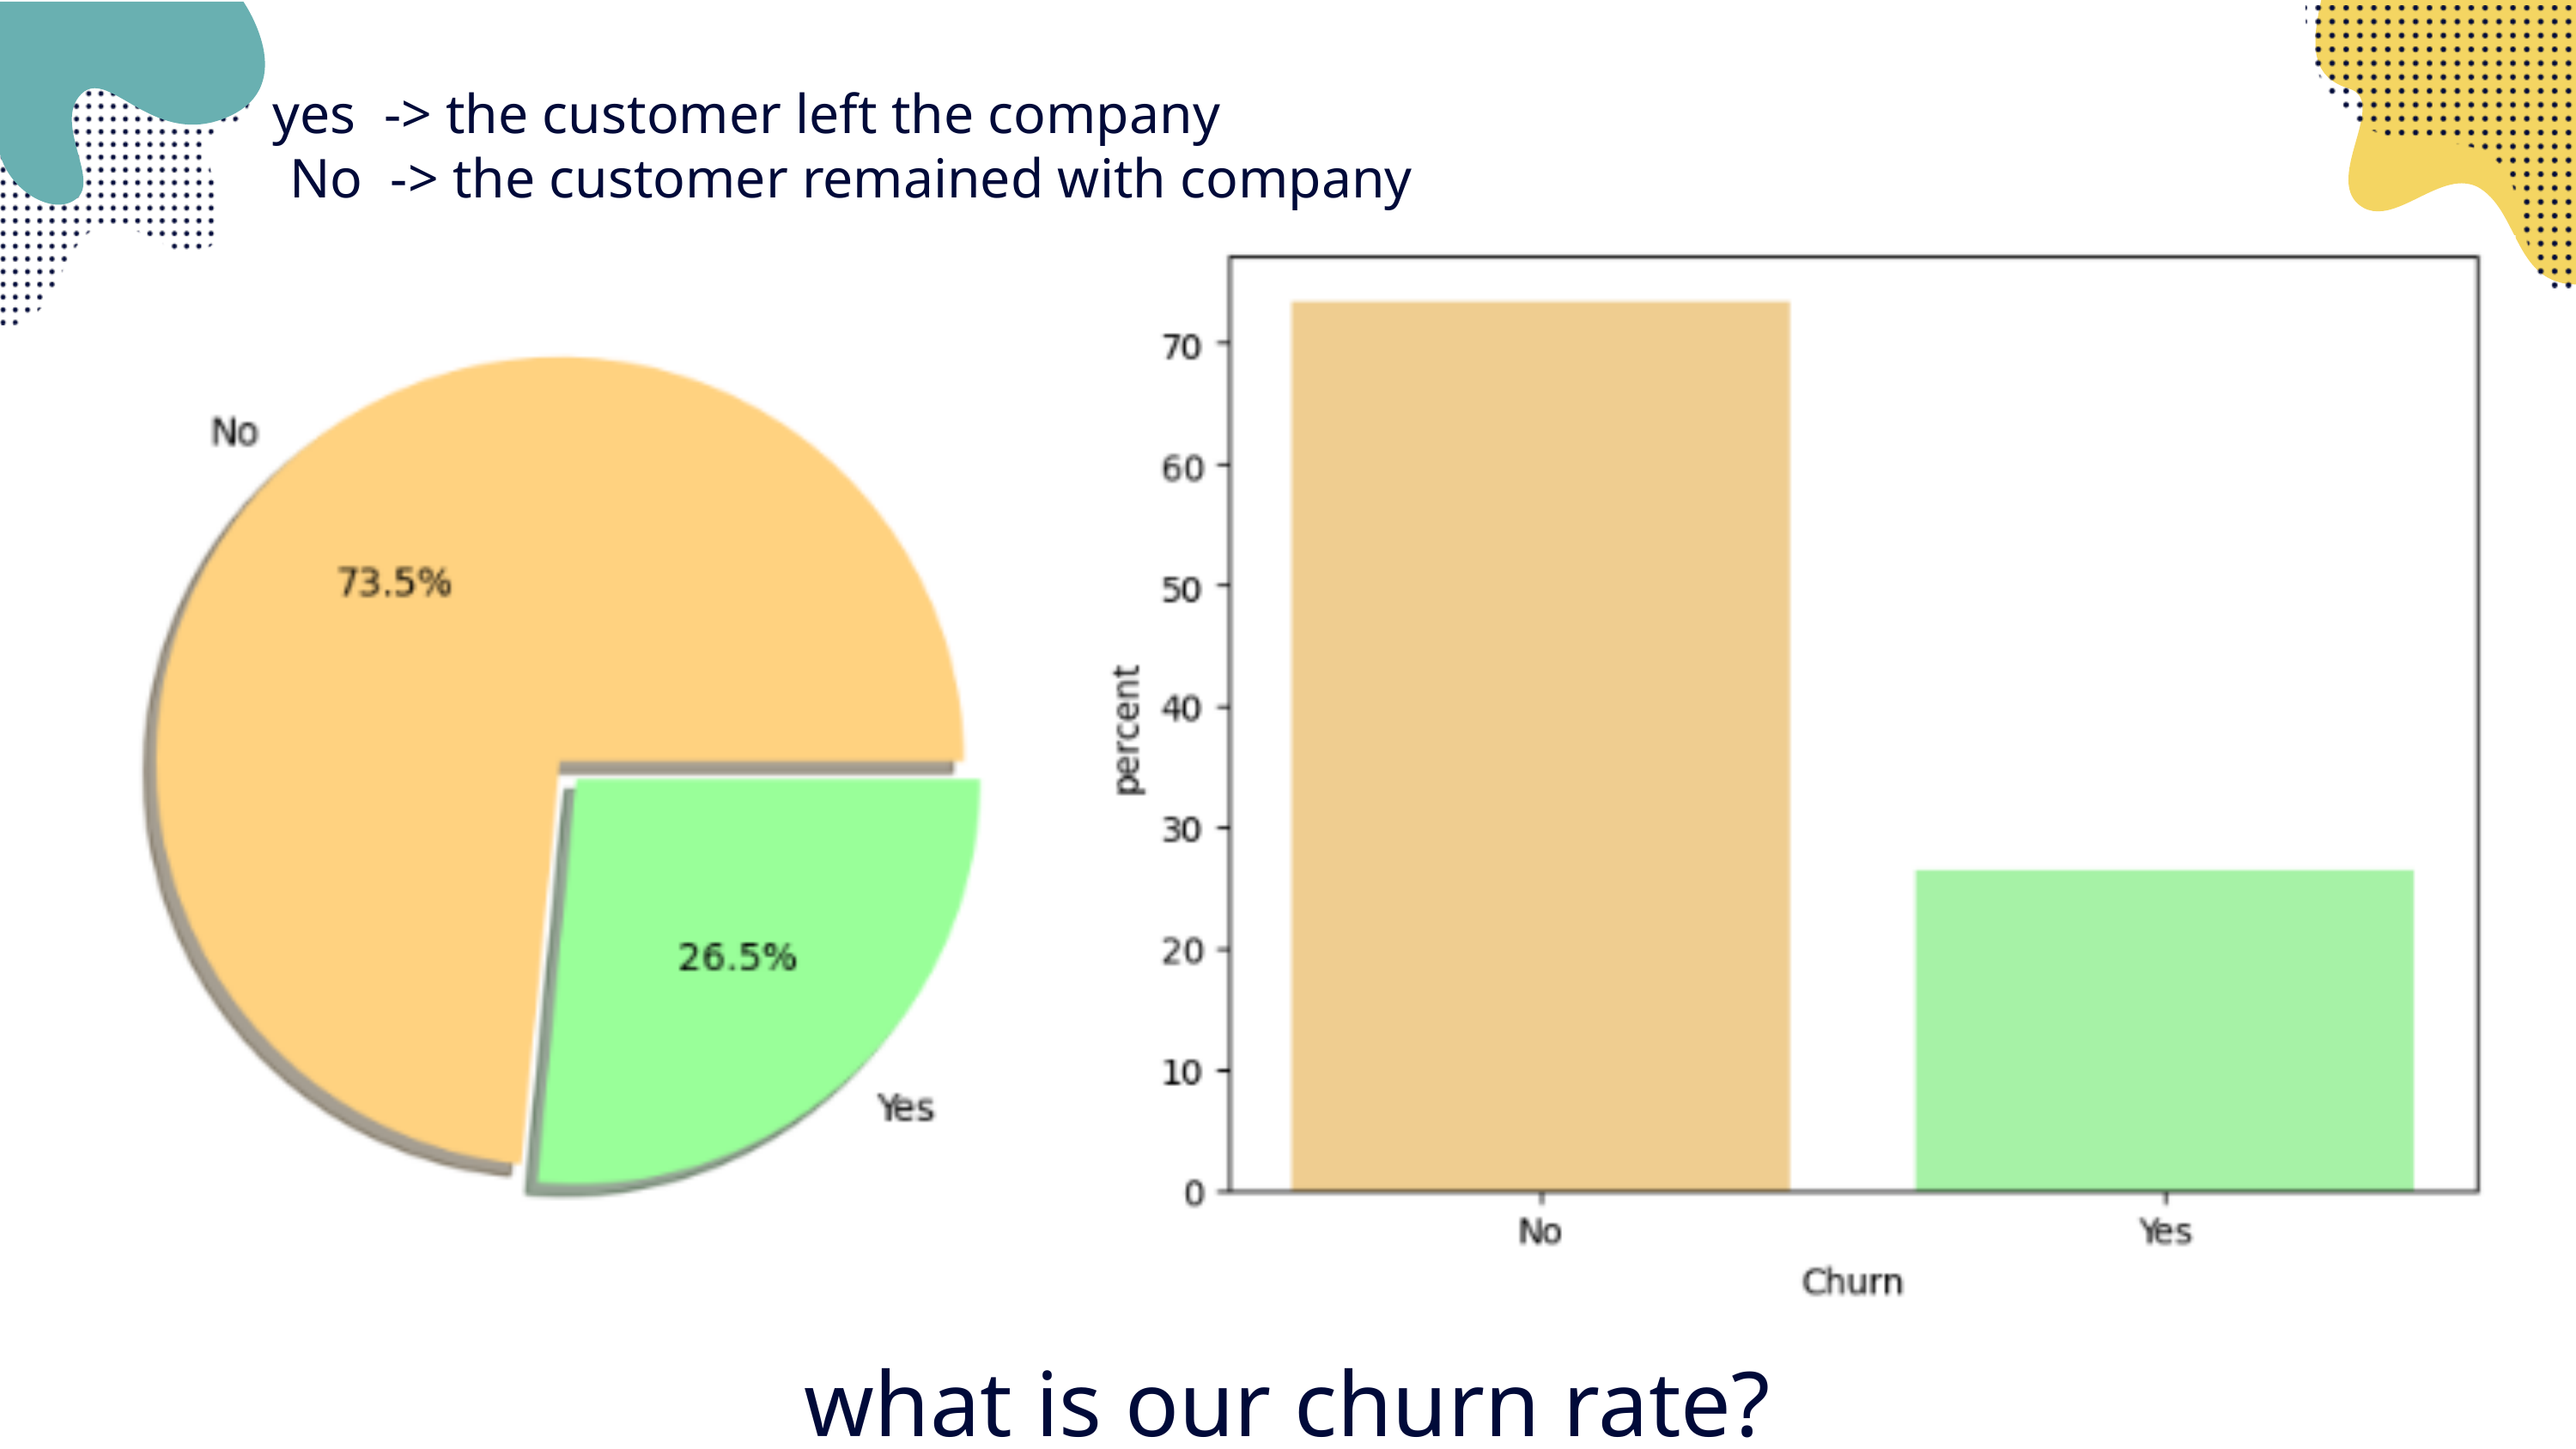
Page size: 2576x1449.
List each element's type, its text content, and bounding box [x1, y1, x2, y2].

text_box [2308, 0, 2576, 285]
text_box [0, 80, 2516, 1319]
text_box what is our churn rate? [0, 1347, 2576, 1449]
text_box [0, 1, 302, 78]
